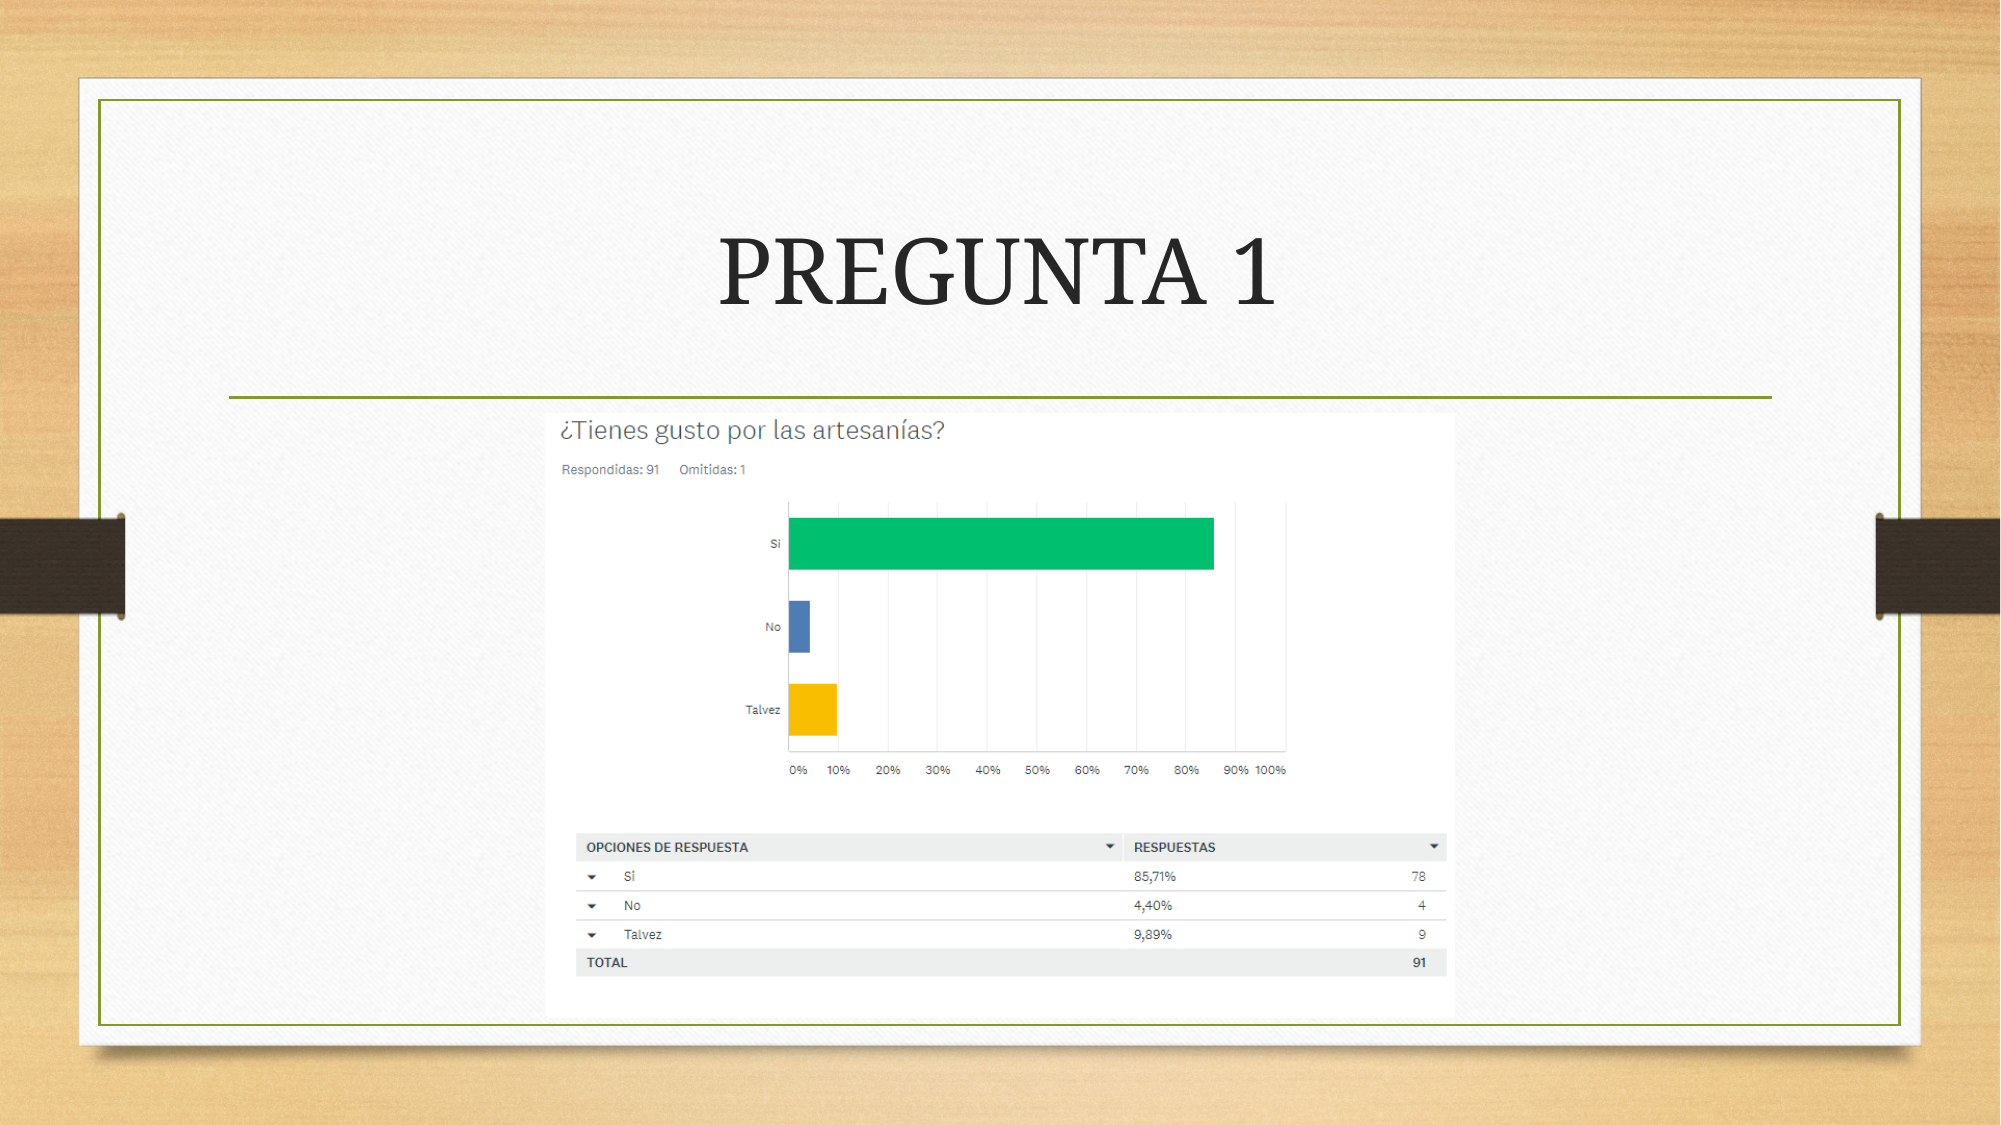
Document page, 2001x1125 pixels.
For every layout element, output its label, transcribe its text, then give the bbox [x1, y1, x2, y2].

title PREGUNTA 1 [212, 161, 1788, 375]
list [545, 412, 1455, 1019]
picture [0, 0, 2001, 1125]
